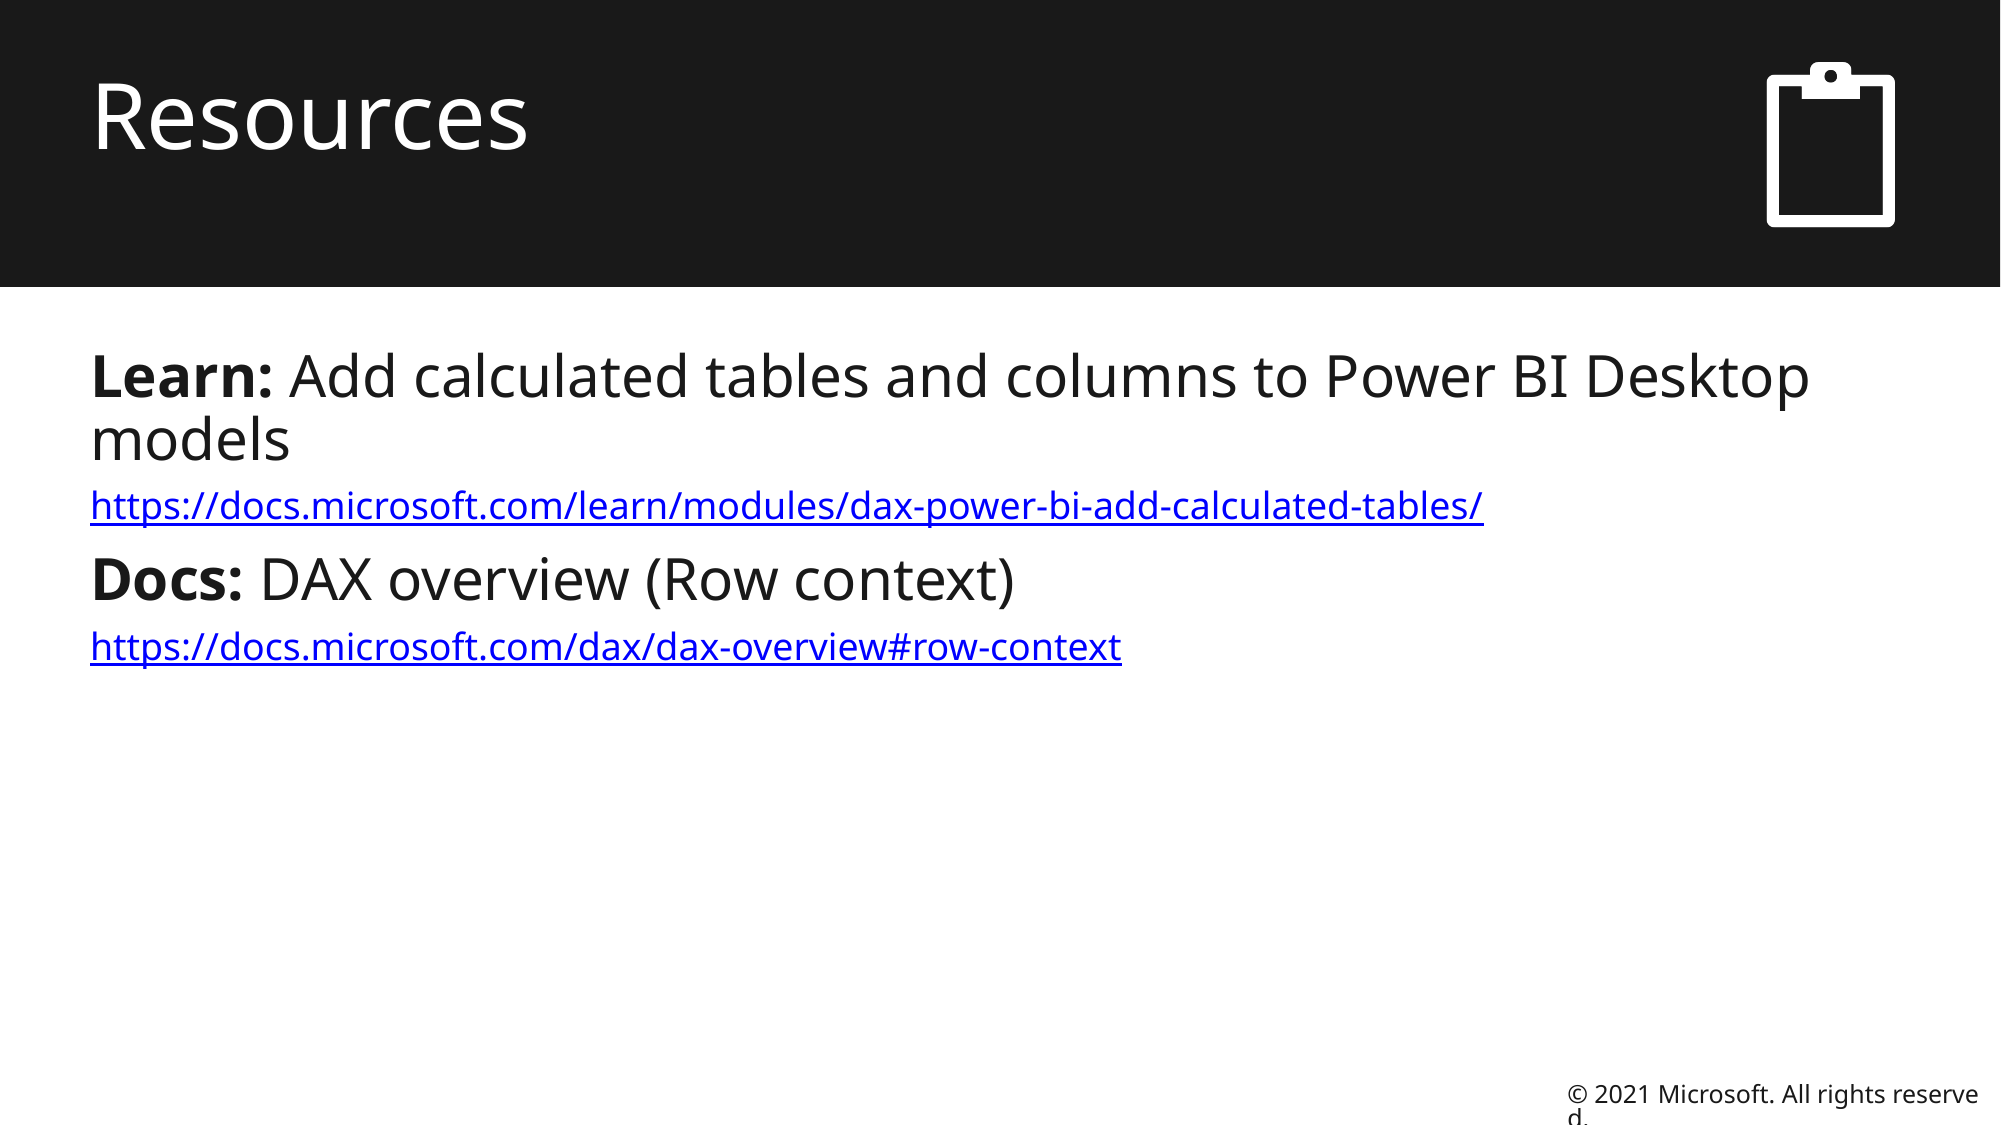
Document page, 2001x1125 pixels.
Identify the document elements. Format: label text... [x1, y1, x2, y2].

title Resources [75, 63, 1670, 178]
picture [1731, 45, 1930, 244]
footer © 2021 Microsoft. All rights reserved. [1552, 1065, 2000, 1125]
list Learn: Add calculated tables and columns to Power BI Desktop models https://docs.microsoft.com/learn/modules/dax-power-bi-add-calculated-tables/ Docs: DAX overview (Row context) https://docs.microsoft.com/dax/dax-overview#row-context [75, 339, 1919, 1125]
